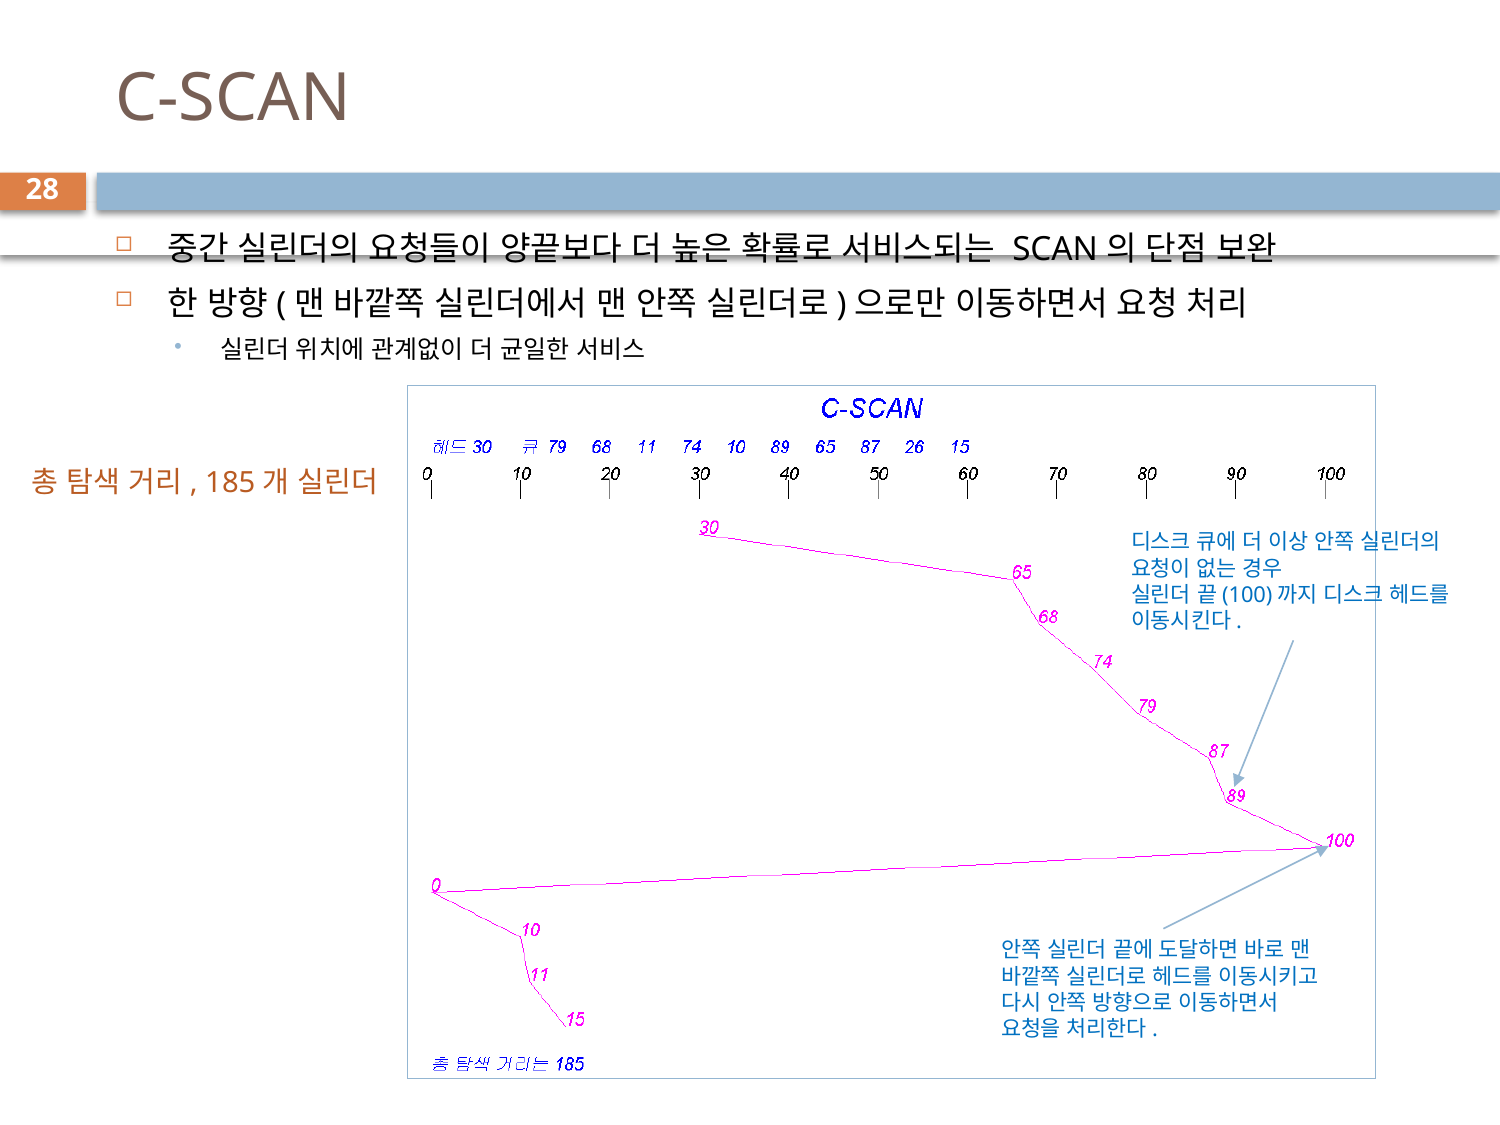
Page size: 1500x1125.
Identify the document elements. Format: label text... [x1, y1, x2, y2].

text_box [1233, 641, 1294, 788]
text_box 총 탐색 거리, 185개 실린더 [16, 456, 394, 506]
title C-SCAN [100, 37, 1438, 149]
slide_number 28 [0, 170, 87, 211]
picture [407, 385, 1376, 1079]
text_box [1163, 845, 1330, 929]
text_box 디스크 큐에 더 이상 안쪽 실린더의 요청이 없는 경우 실린더 끝(100)까지 디스크 헤드를 이동시킨다. [1380, 520, 1471, 641]
list 중간 실린더의 요청들이 양끝보다 더 높은 확률로 서비스되는 SCAN의 단점 보완 한 방향(맨 바깥쪽 실린더에서 맨 안쪽 실린더로)으로만 이동하면서 요청 처리 실린더 위치에 관계없이 더 균일한 서비스 [100, 219, 1438, 1047]
